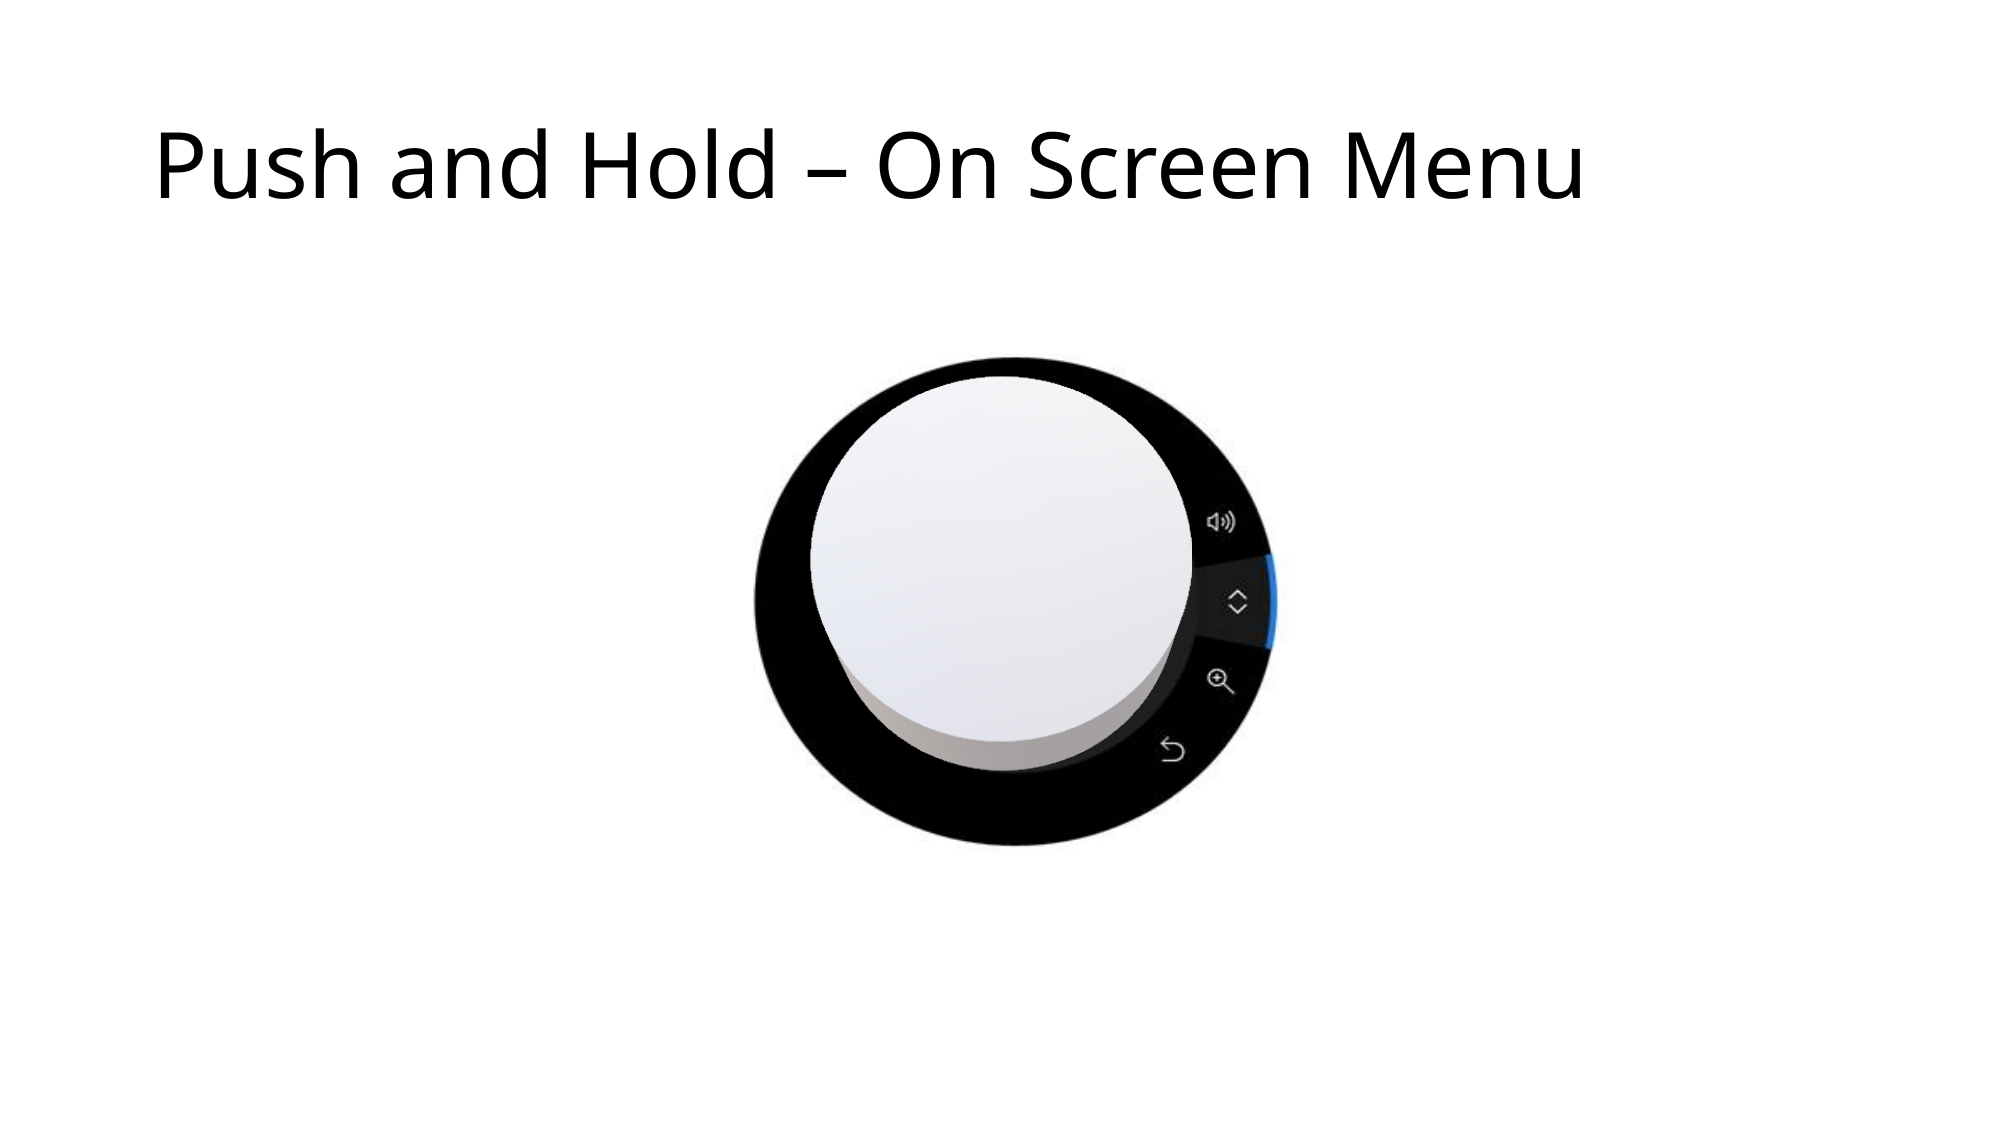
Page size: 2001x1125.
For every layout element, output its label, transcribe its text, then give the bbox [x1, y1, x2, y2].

title Push and Hold – On Screen Menu [137, 59, 1863, 278]
picture [739, 353, 1296, 854]
